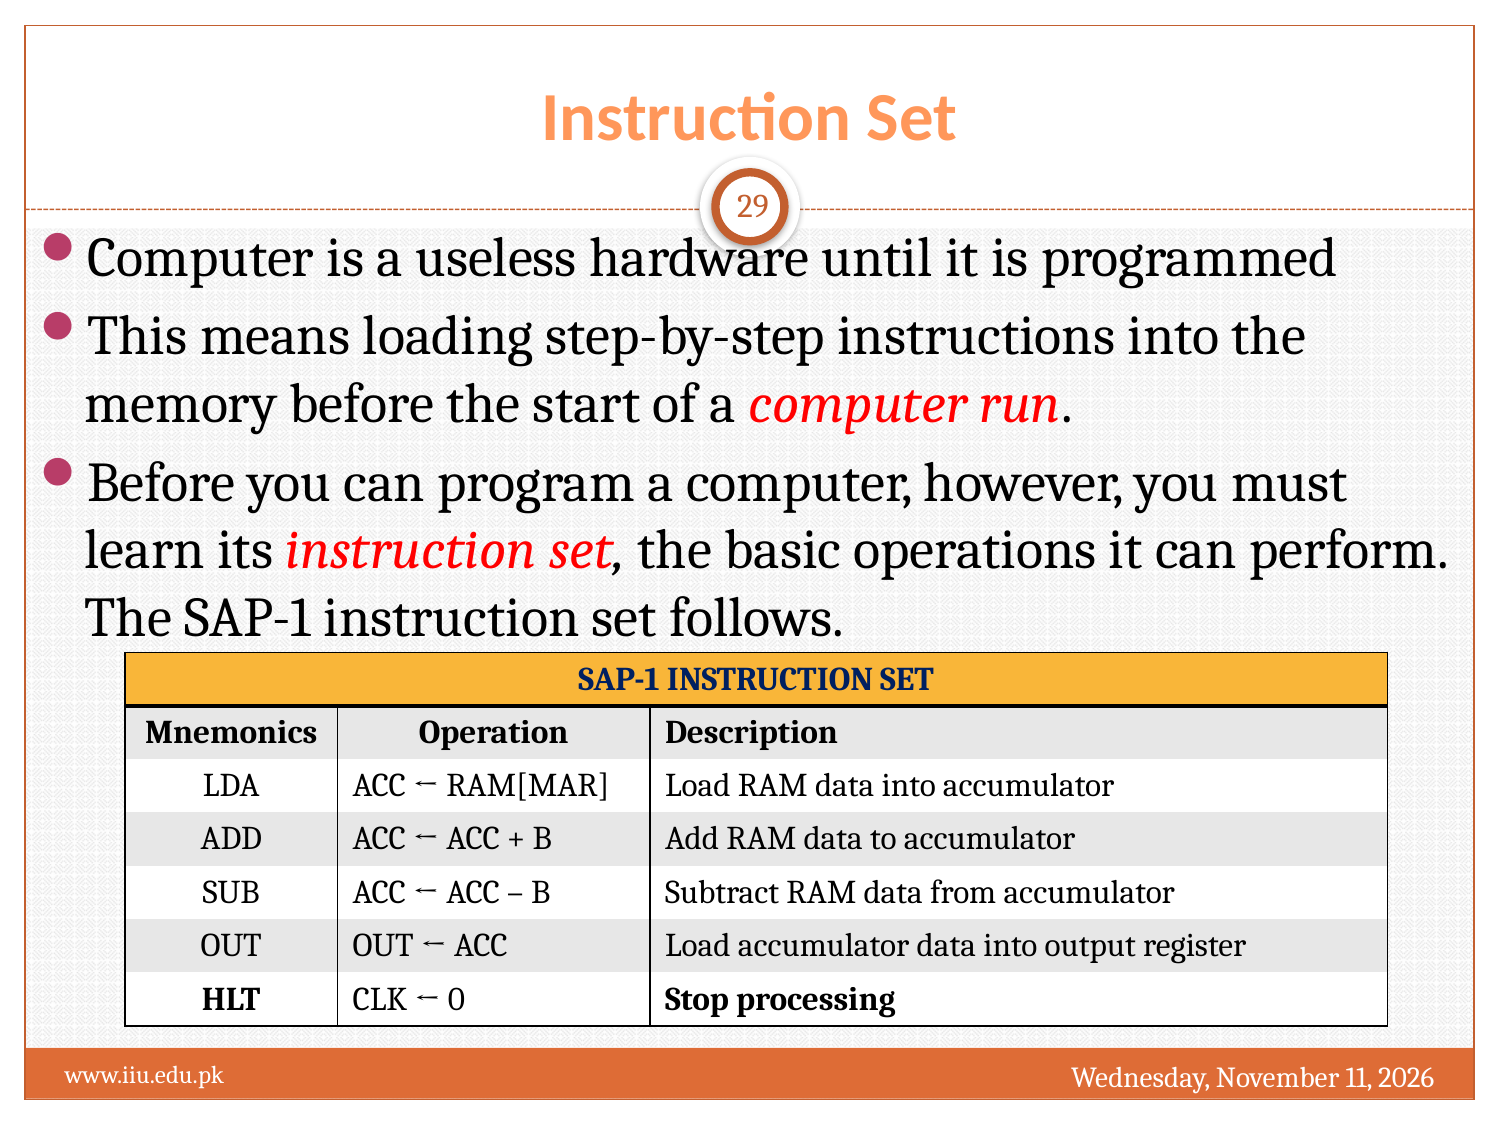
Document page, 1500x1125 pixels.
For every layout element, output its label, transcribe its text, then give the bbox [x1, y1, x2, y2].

table_cell Load RAM data into accumulator [651, 759, 1387, 812]
table_cell Mnemonics [126, 708, 337, 759]
table_cell ACC ← ACC – B [338, 866, 649, 919]
table_cell Description [651, 708, 1387, 759]
table_cell Operation [338, 708, 649, 759]
table_cell Subtract RAM data from accumulator [651, 866, 1387, 919]
table_cell Add RAM data to accumulator [651, 812, 1387, 866]
slide_number 29 [715, 168, 791, 212]
table_cell LDA [126, 759, 337, 812]
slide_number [950, 1050, 1450, 1111]
table_cell Load accumulator data into output register [651, 919, 1387, 972]
title Instruction Set [49, 37, 1450, 162]
footer www.iiu.edu.pk [50, 1051, 638, 1112]
table_cell ACC ← RAM[MAR] [338, 759, 649, 812]
table_cell Stop processing [651, 972, 1387, 1025]
table_cell CLK ← 0 [338, 972, 649, 1025]
table_header SAP-1 INSTRUCTION SET [126, 653, 1387, 704]
table_cell OUT ← ACC [338, 919, 649, 972]
table_cell ACC ← ACC + B [338, 812, 649, 866]
table_cell OUT [126, 919, 337, 972]
table_cell HLT [126, 972, 337, 1025]
list Computer is a useless hardware until it is programmed This means loading step-by-step instructions into the memory before the start of a computer run. Before you can program a computer, however, you must learn its instruction set, the basic operations it can perform. The SAP-1 instruction set follows. [24, 212, 1475, 663]
table_cell ADD [126, 812, 337, 866]
table_cell SUB [126, 866, 337, 919]
